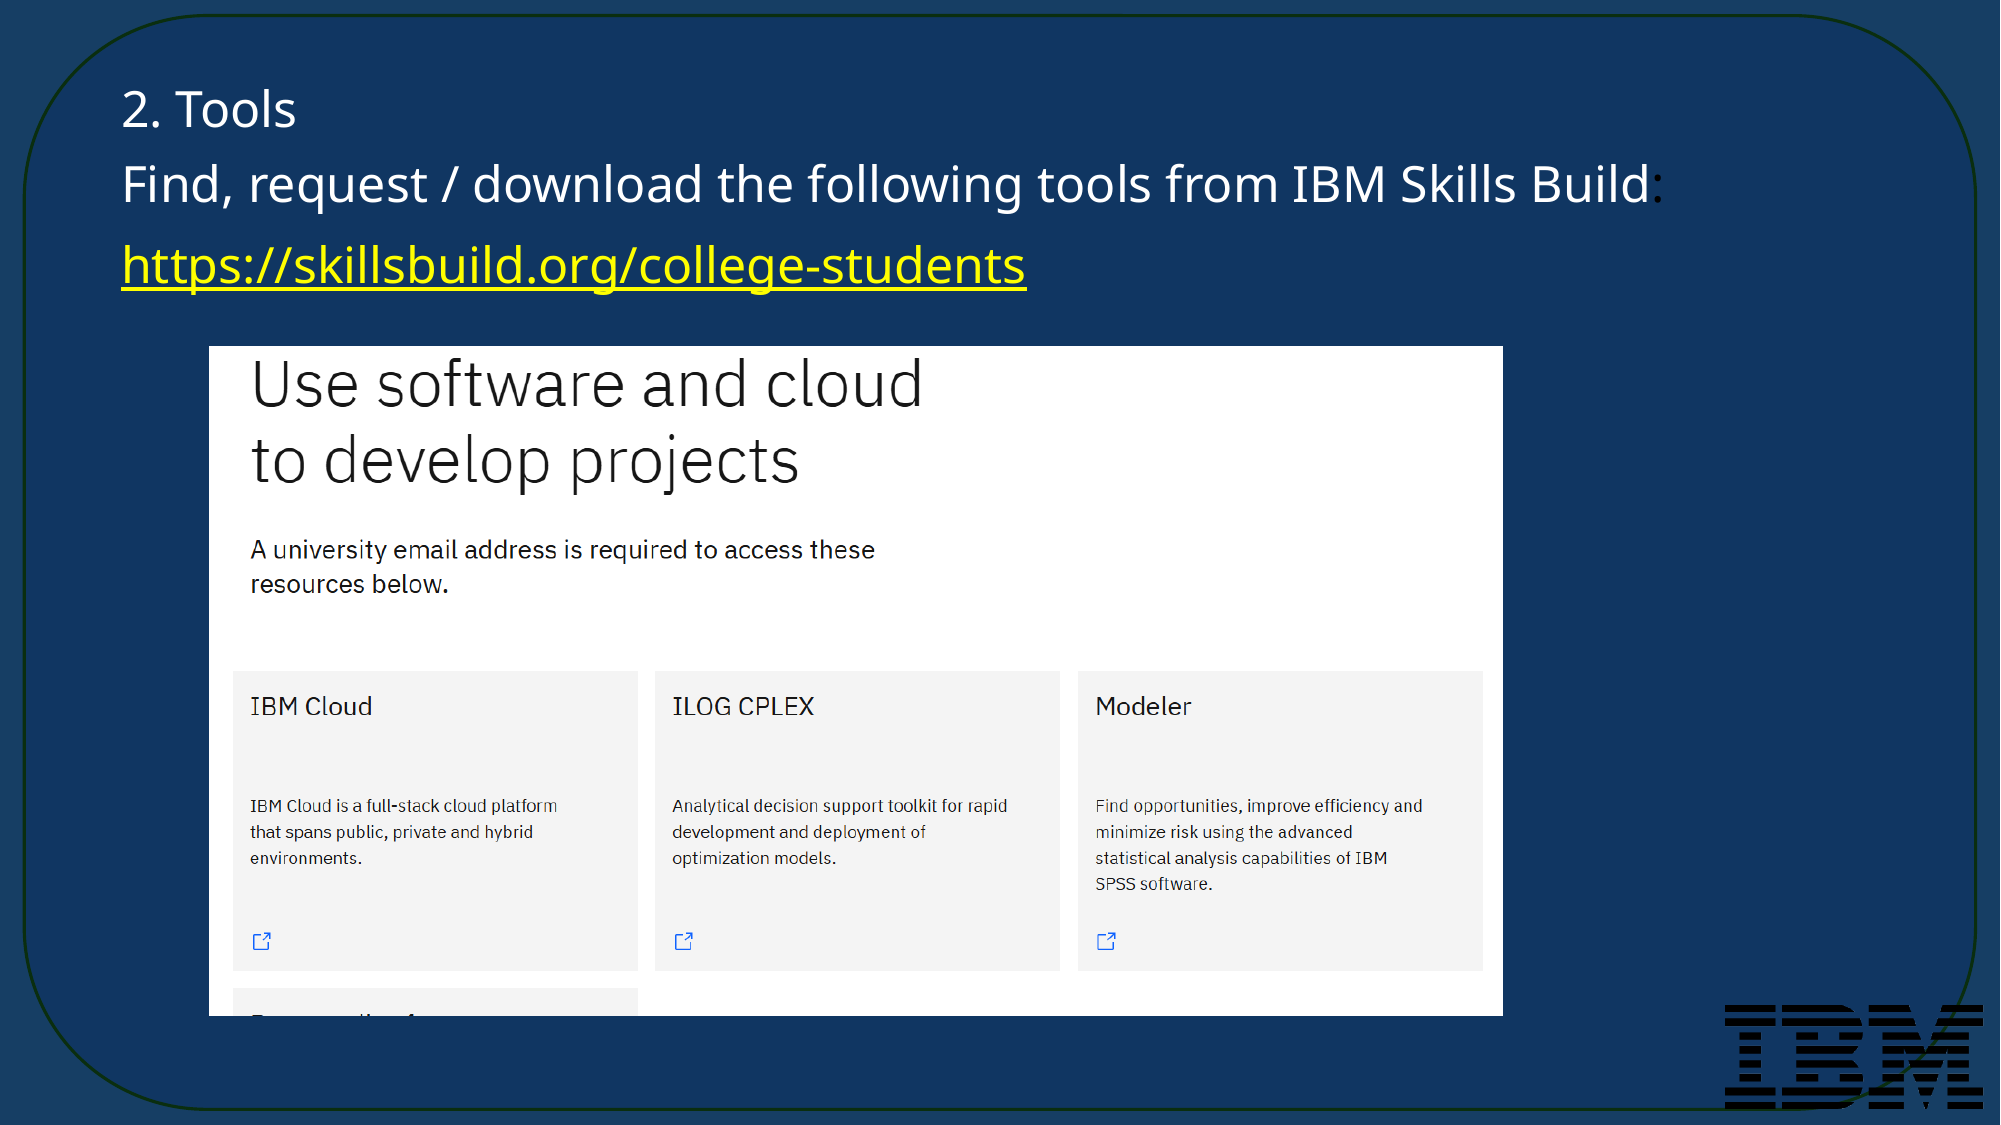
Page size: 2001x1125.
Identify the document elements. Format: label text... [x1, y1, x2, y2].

text_box [22, 13, 1978, 1111]
subtitle 2. Tools Find, request / download the following tools from IBM Skills Build: https://skillsbuild.org/college-students [106, 76, 1961, 895]
picture [206, 343, 1505, 1018]
picture [1724, 1004, 1989, 1109]
